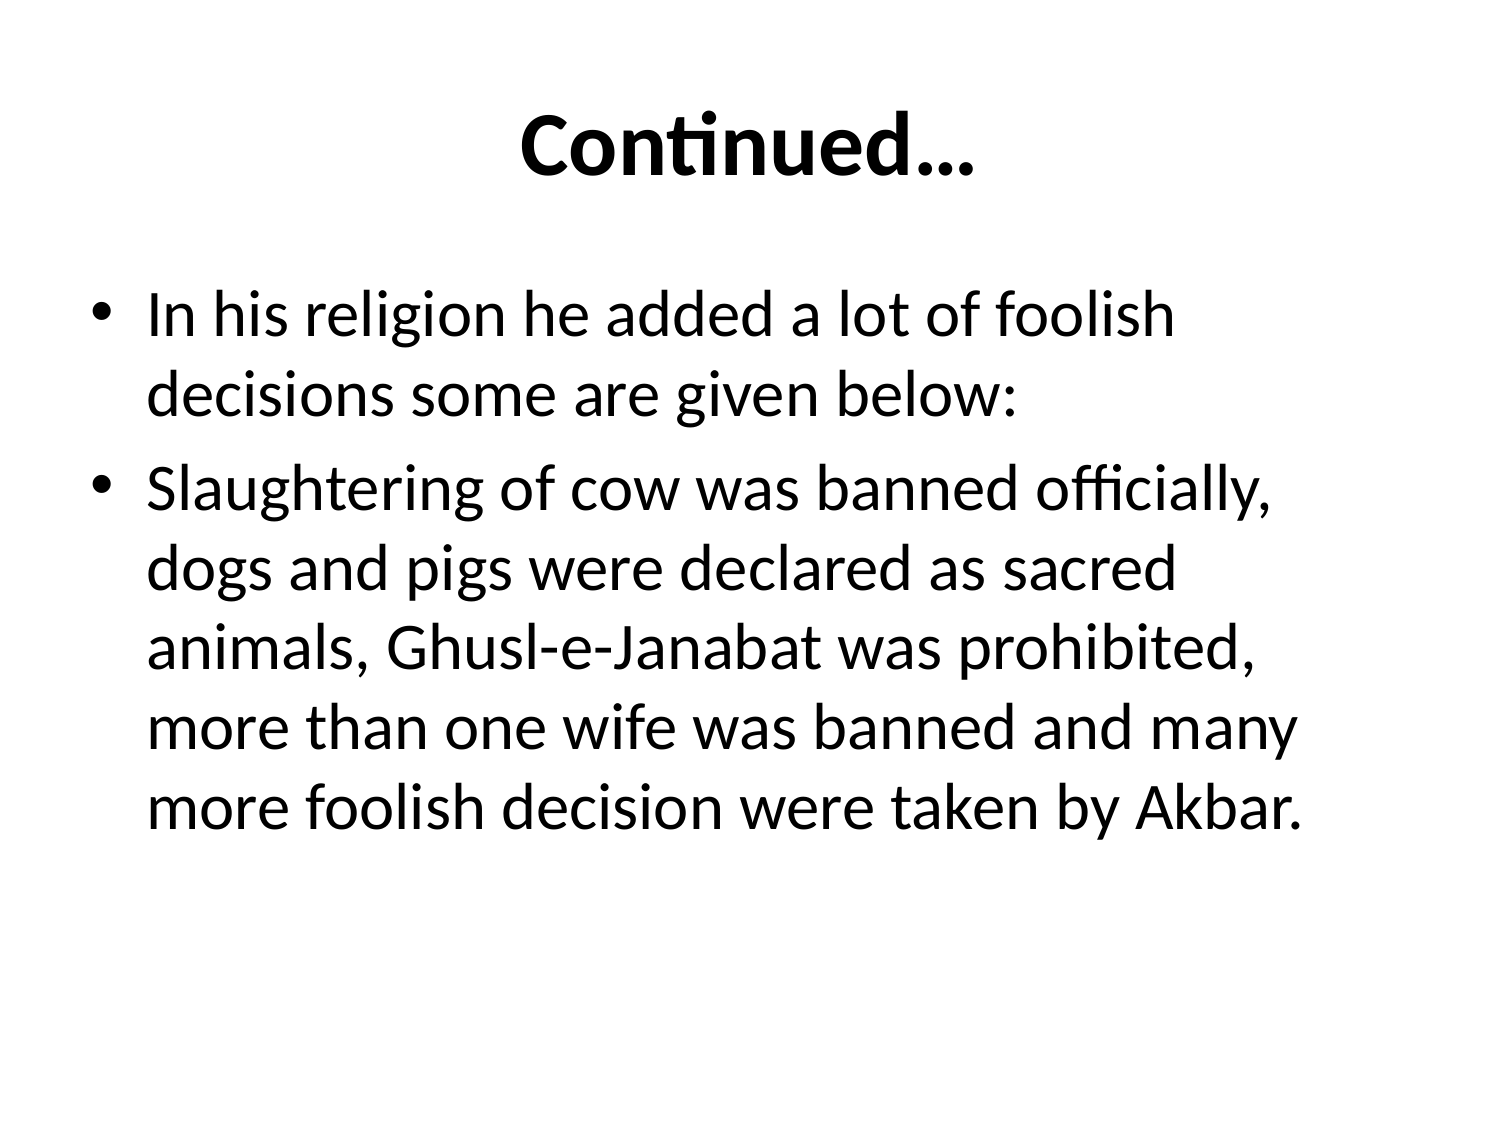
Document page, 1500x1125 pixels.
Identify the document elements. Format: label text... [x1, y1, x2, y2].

title Continued… [75, 45, 1425, 233]
list In his religion he added a lot of foolish decisions some are given below: Slaughtering of cow was banned officially, dogs and pigs were declared as sacred animals, Ghusl-e-Janabat was prohibited, more than one wife was banned and many more foolish decision were taken by Akbar. [75, 262, 1425, 1005]
